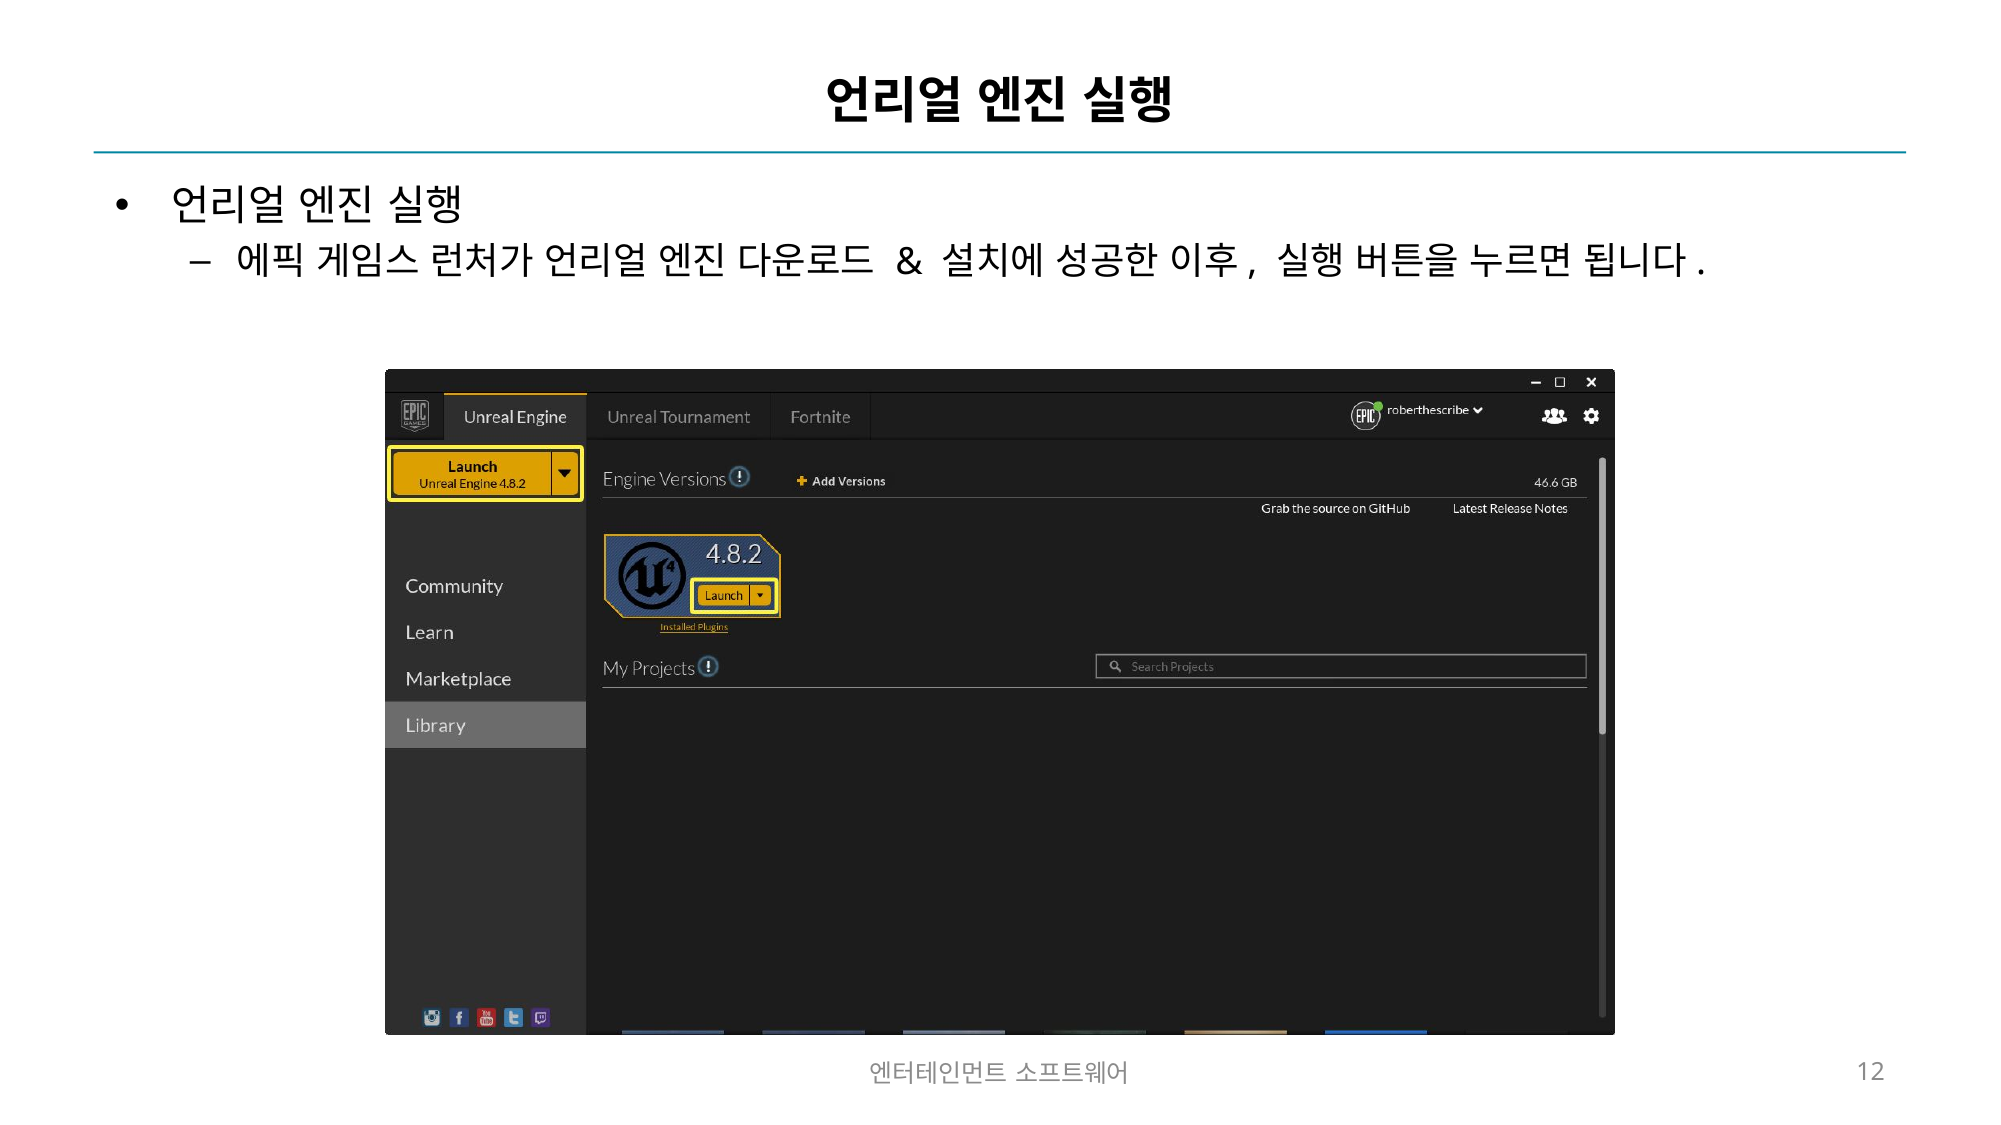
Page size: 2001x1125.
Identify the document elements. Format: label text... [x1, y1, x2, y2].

picture [385, 369, 1615, 1036]
footer 엔터테인먼트 소프트웨어 [683, 1043, 1317, 1103]
list 언리얼 엔진 실행 에픽 게임스 런처가 언리얼 엔진 다운로드 & 설치에 성공한 이후, 실행 버튼을 누르면 됩니다. [99, 171, 1901, 1032]
title 언리얼 엔진 실행 [99, 44, 1901, 153]
slide_number 12 [1433, 1042, 1900, 1103]
